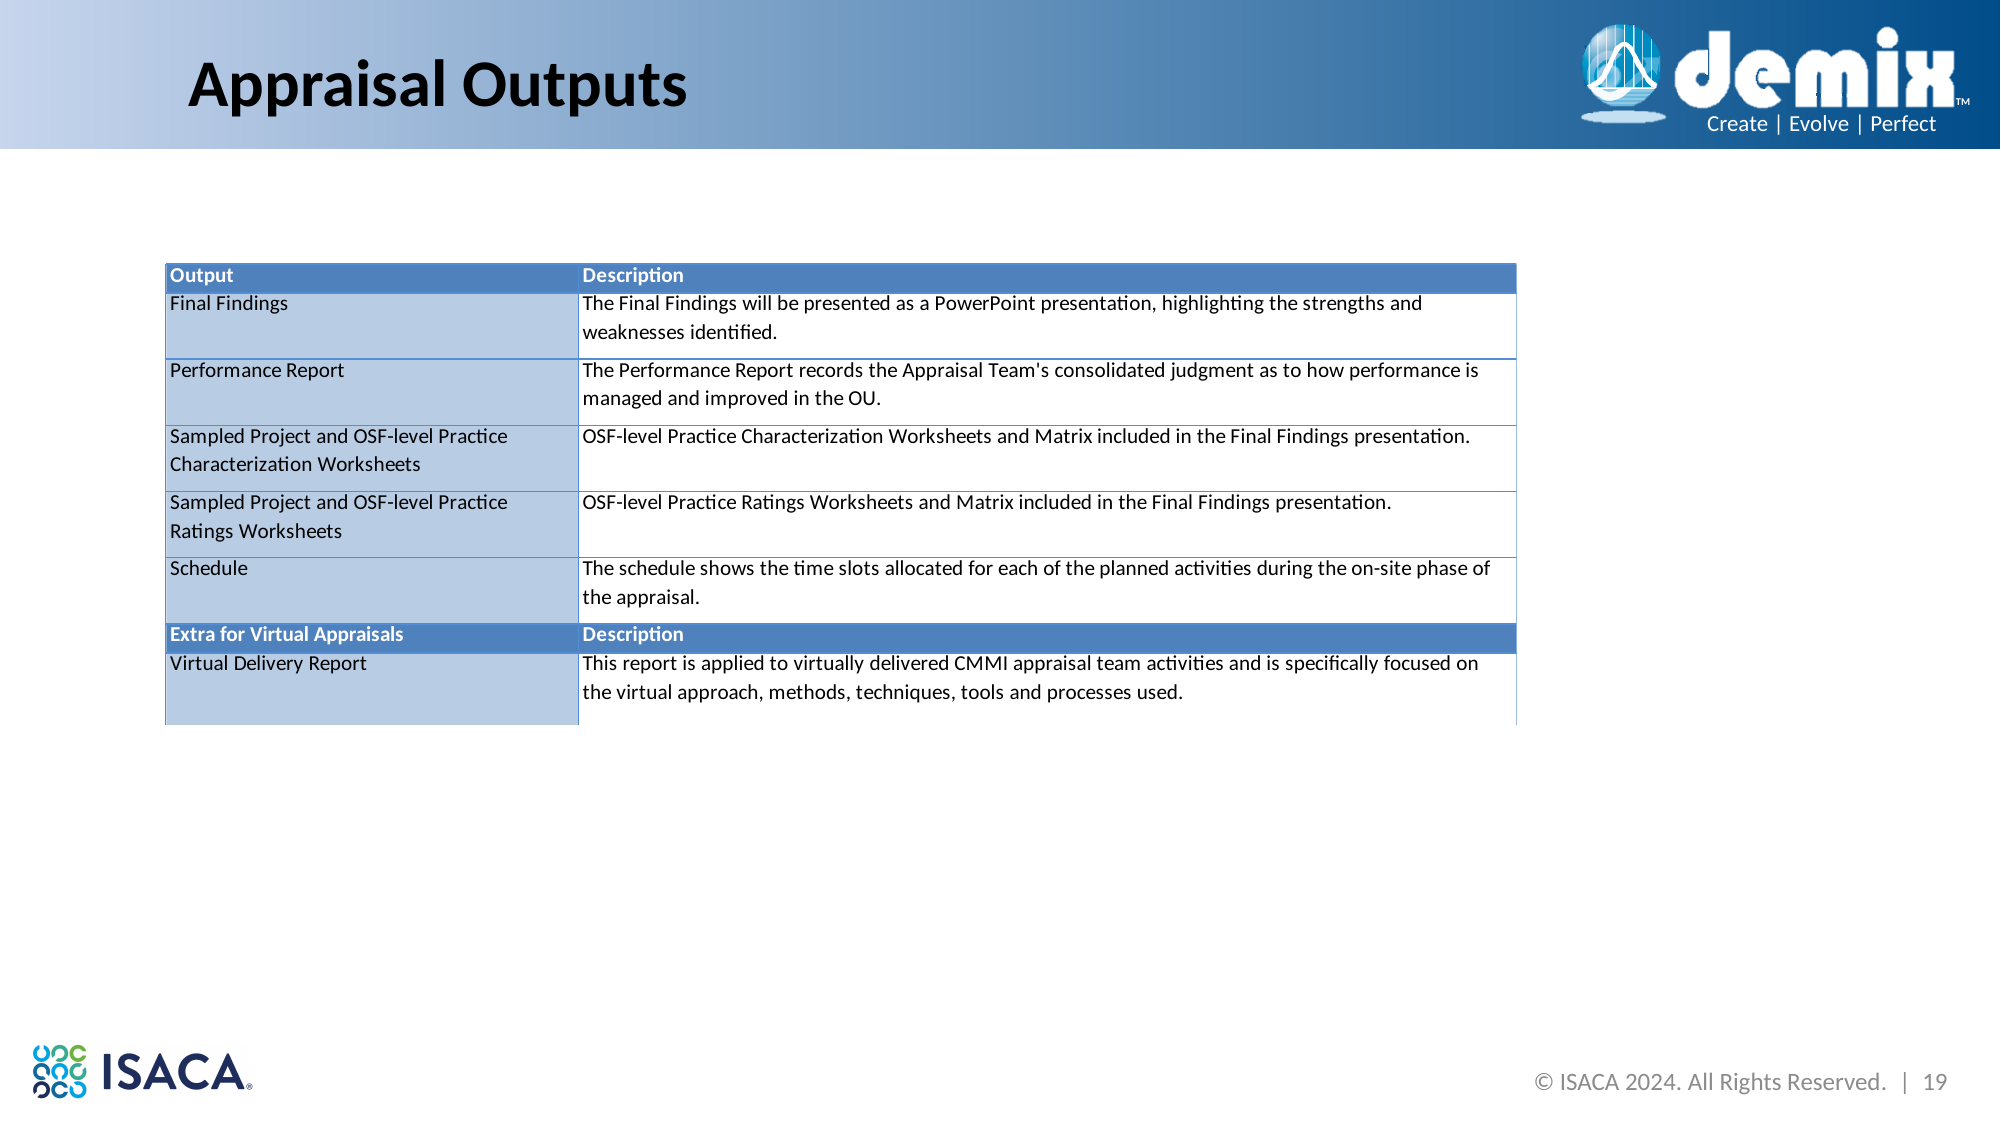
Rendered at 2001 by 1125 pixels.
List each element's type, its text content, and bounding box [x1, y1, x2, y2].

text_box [165, 263, 1518, 726]
title Appraisal Outputs [173, 35, 1879, 134]
picture [1549, 3, 2000, 153]
picture [29, 1043, 255, 1103]
